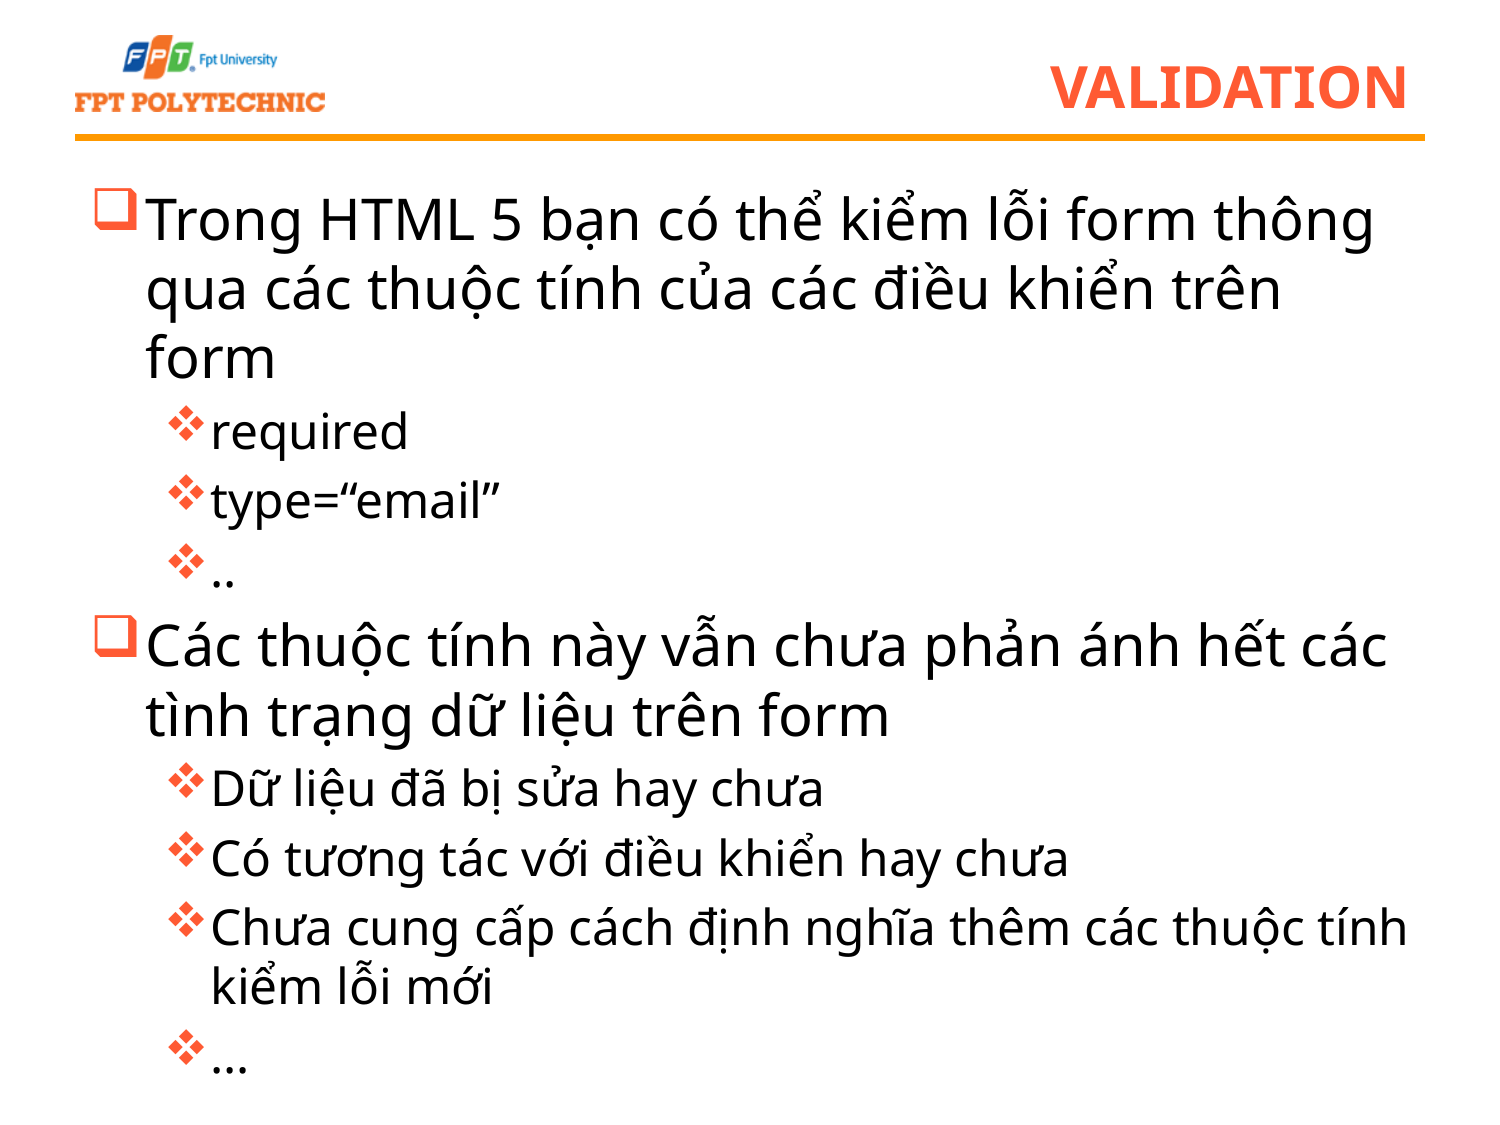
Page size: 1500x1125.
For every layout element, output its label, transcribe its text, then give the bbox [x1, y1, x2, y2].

title Validation [337, 45, 1425, 125]
picture [75, 35, 325, 112]
list Trong HTML 5 bạn có thể kiểm lỗi form thông qua các thuộc tính của các điều khiển trên form required type=“email” .. Các thuộc tính này vẫn chưa phản ánh hết các tình trạng dữ liệu trên form Dữ liệu đã bị sửa hay chưa Có tương tác với điều khiển hay chưa Chưa cung cấp cách định nghĩa thêm các thuộc tính kiểm lỗi mới … [75, 174, 1425, 1100]
